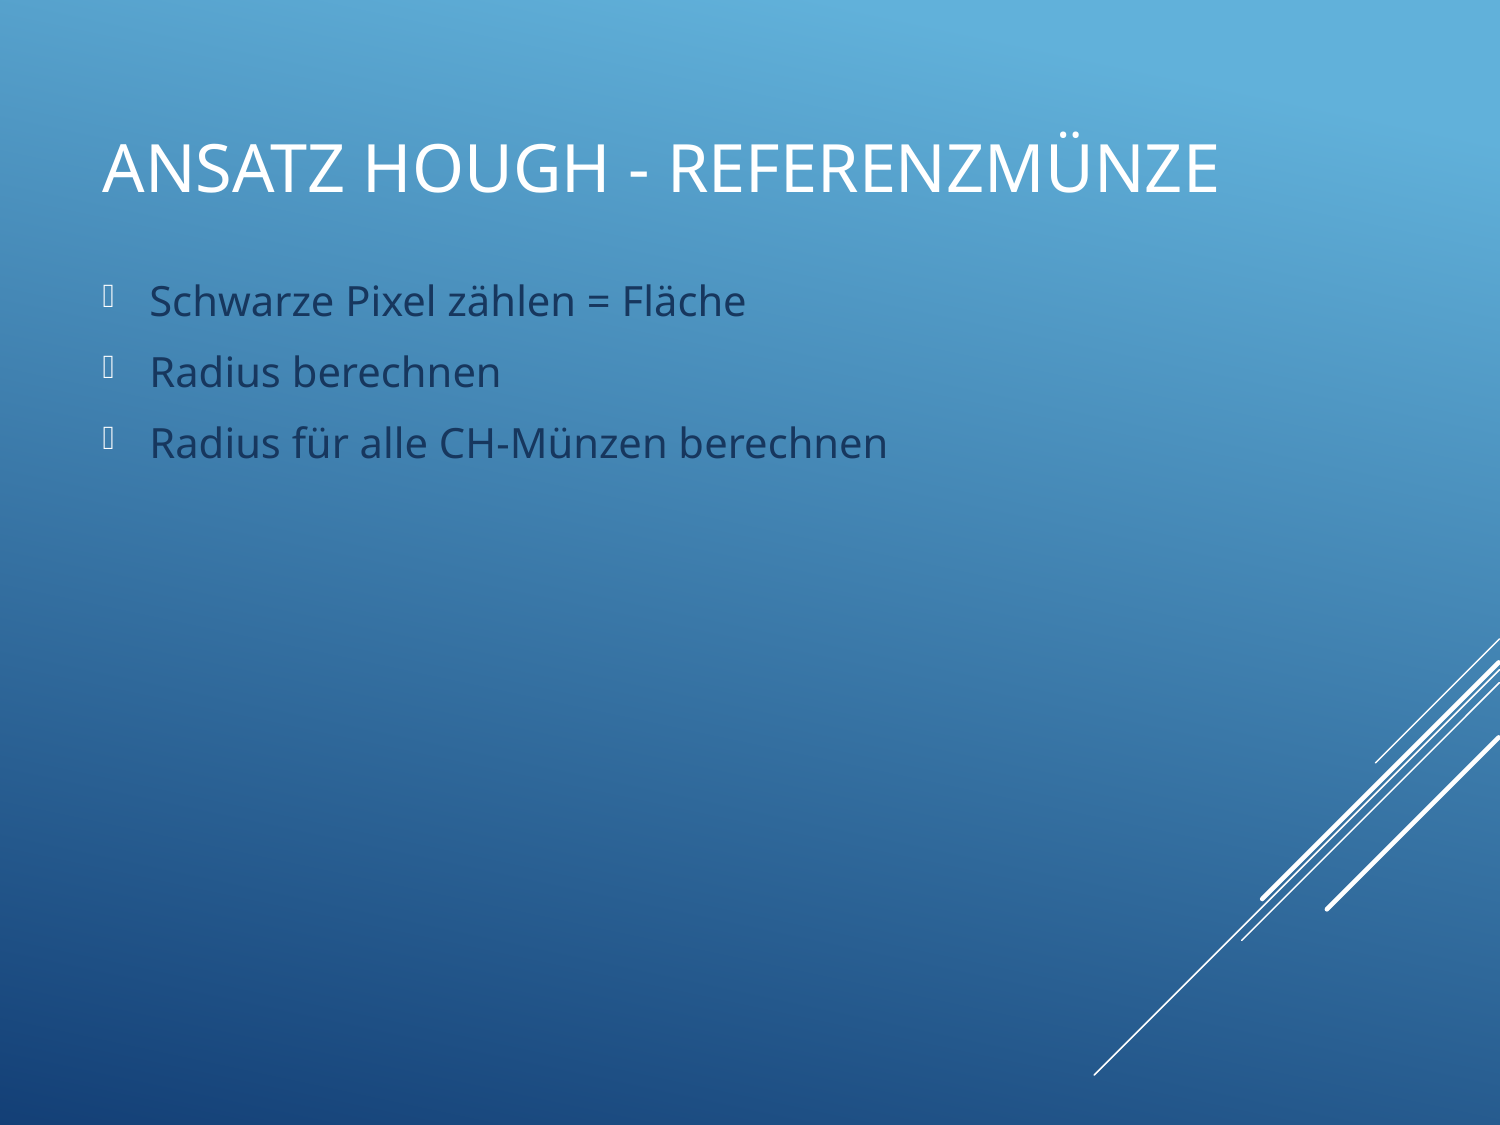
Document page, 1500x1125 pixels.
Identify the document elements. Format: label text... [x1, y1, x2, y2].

list Schwarze Pixel zählen = Fläche Radius berechnen Radius für alle CH-Münzen berechnen [87, 267, 1163, 984]
title Ansatz Hough - Referenzmünze [87, 87, 1329, 244]
